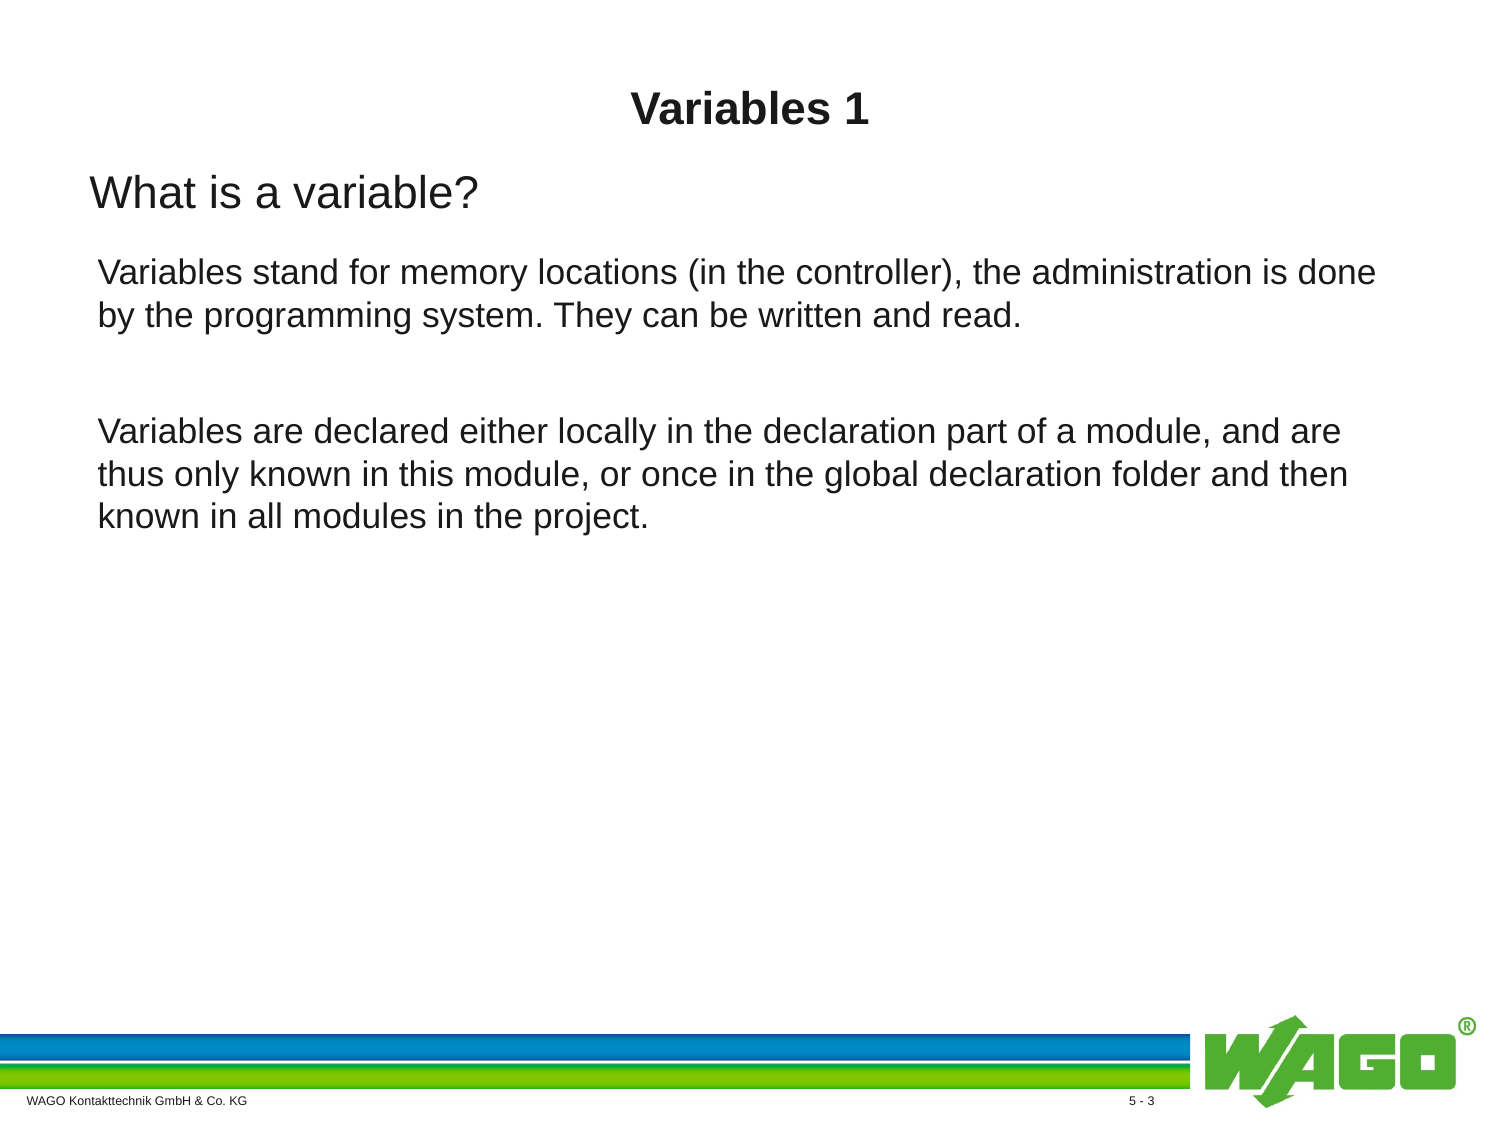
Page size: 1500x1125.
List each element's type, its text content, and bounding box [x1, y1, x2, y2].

text_box What is a variable? [74, 155, 495, 226]
text_box Variables stand for memory locations (in the controller), the administration is done by the programming system. They can be written and read. [82, 241, 1404, 342]
text_box Variables are declared either locally in the declaration part of a module, and are thus only known in this module, or once in the global declaration folder and then known in all modules in the project. [82, 401, 1404, 544]
picture [1205, 1015, 1476, 1108]
title Variables 1 [56, 71, 1444, 146]
